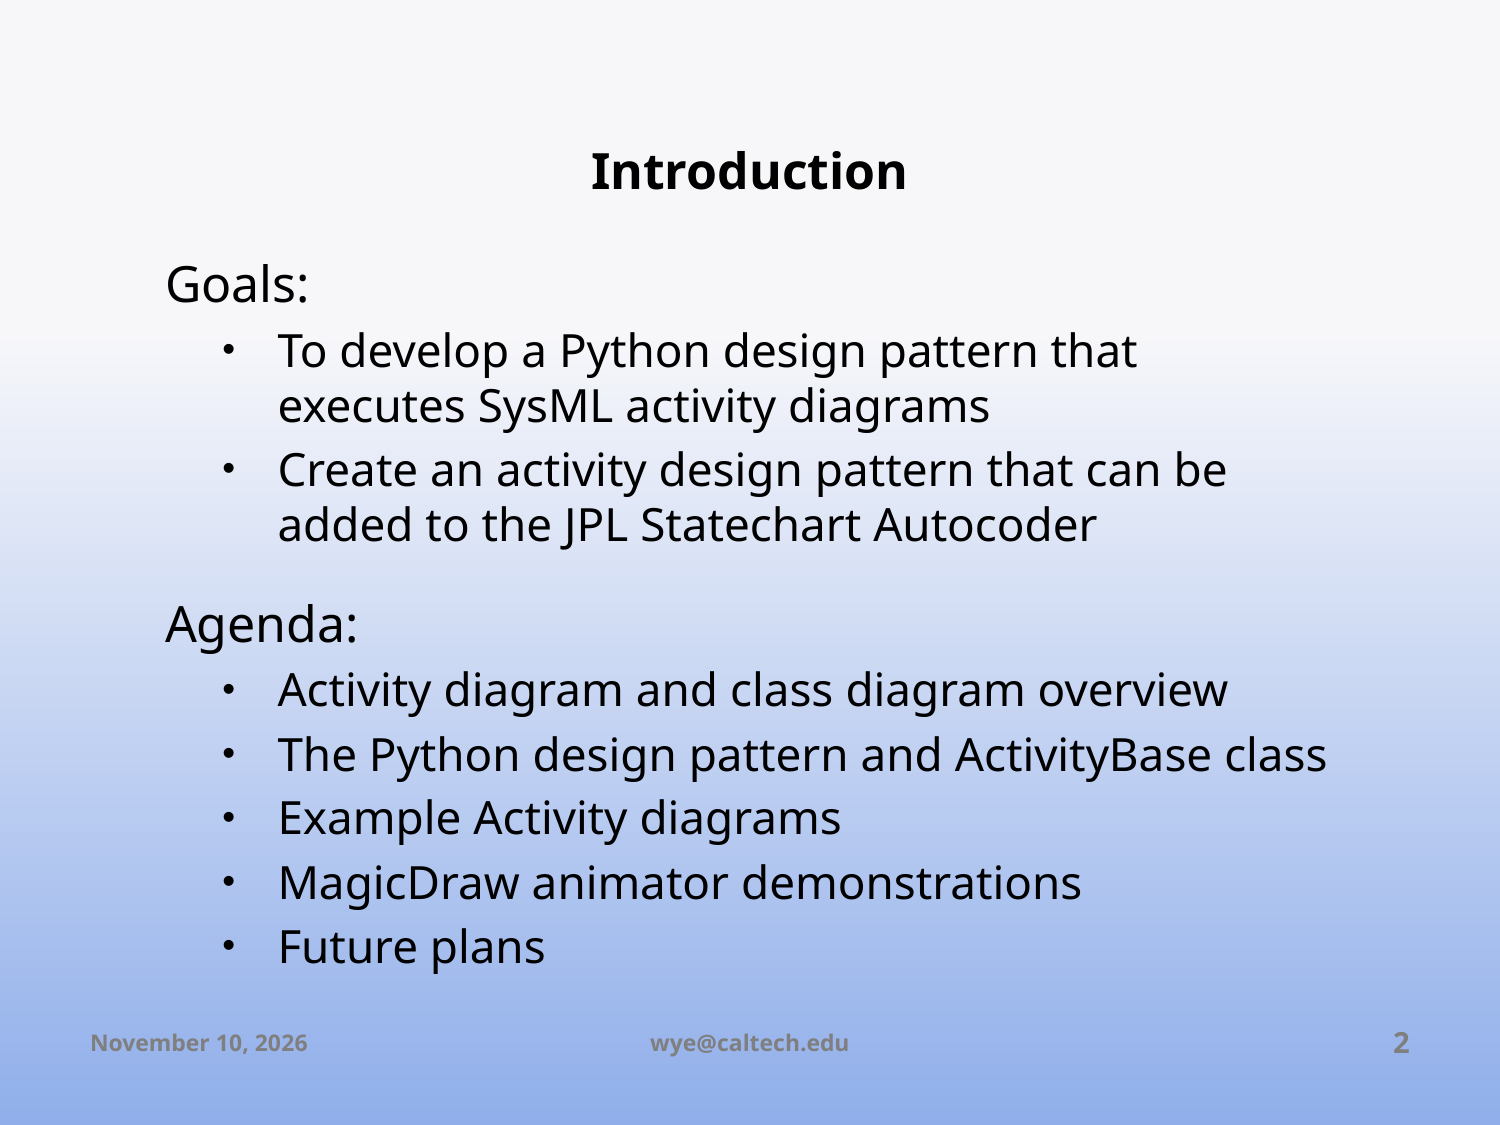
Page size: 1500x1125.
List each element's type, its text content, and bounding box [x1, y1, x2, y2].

slide_number 2 [1074, 1021, 1425, 1067]
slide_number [75, 1021, 425, 1067]
footer wye@caltech.edu [512, 1021, 988, 1067]
title Introduction [150, 37, 1350, 244]
list Goals: To develop a Python design pattern that executes SysML activity diagrams Create an activity design pattern that can be added to the JPL Statechart Autocoder Agenda: Activity diagram and class diagram overview The Python design pattern and ActivityBase class Example Activity diagrams MagicDraw animator demonstrations Future plans [150, 244, 1350, 993]
